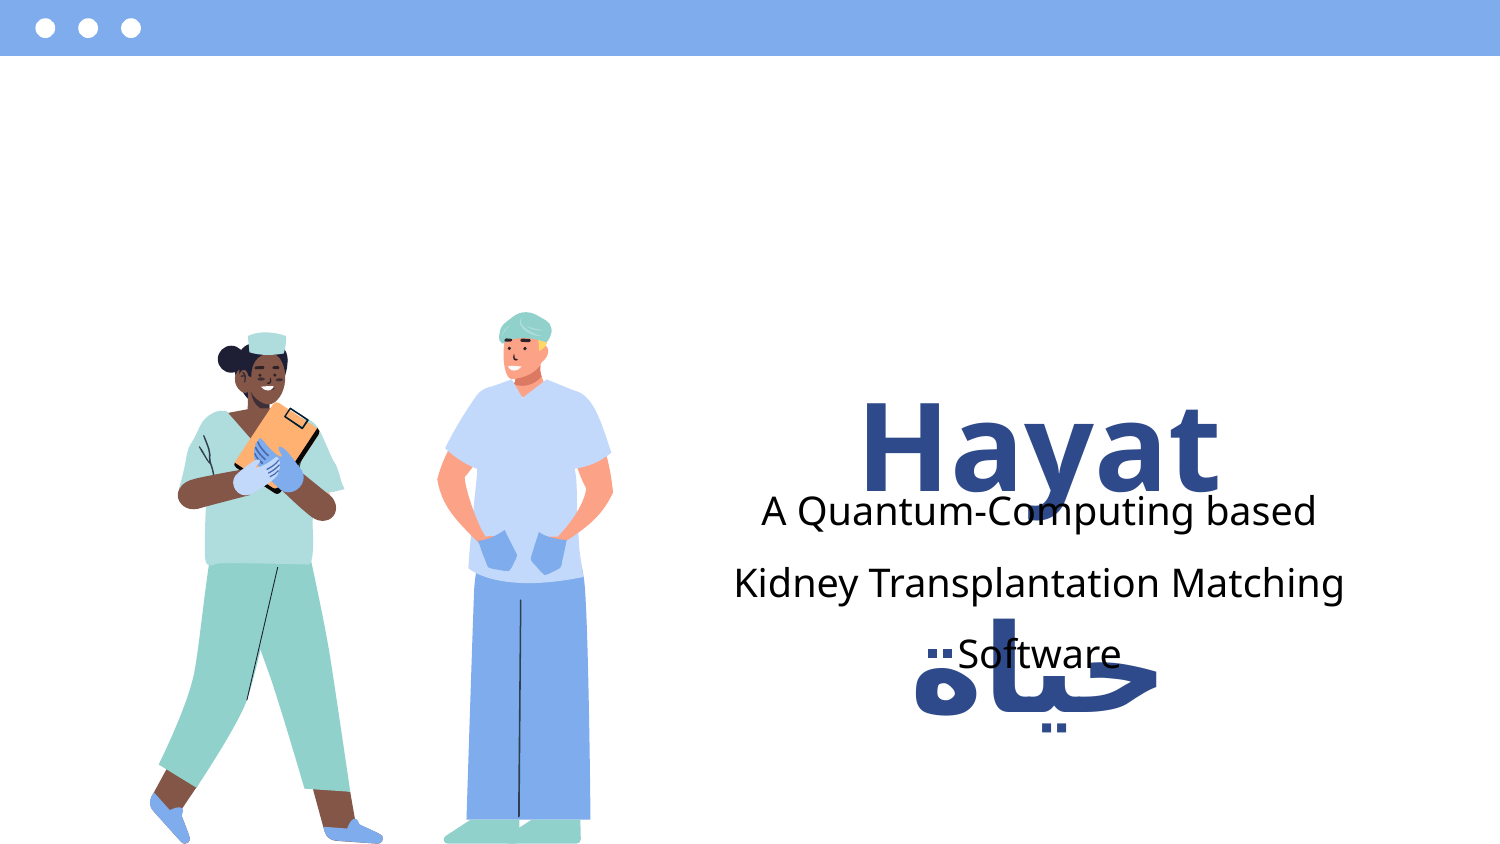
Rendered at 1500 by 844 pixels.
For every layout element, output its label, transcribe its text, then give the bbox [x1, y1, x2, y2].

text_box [148, 332, 385, 844]
title Hayat حياة [750, 279, 1330, 447]
text_box A Quantum-Computing based Kidney Transplantation Matching Software [689, 447, 1390, 692]
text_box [437, 311, 614, 844]
